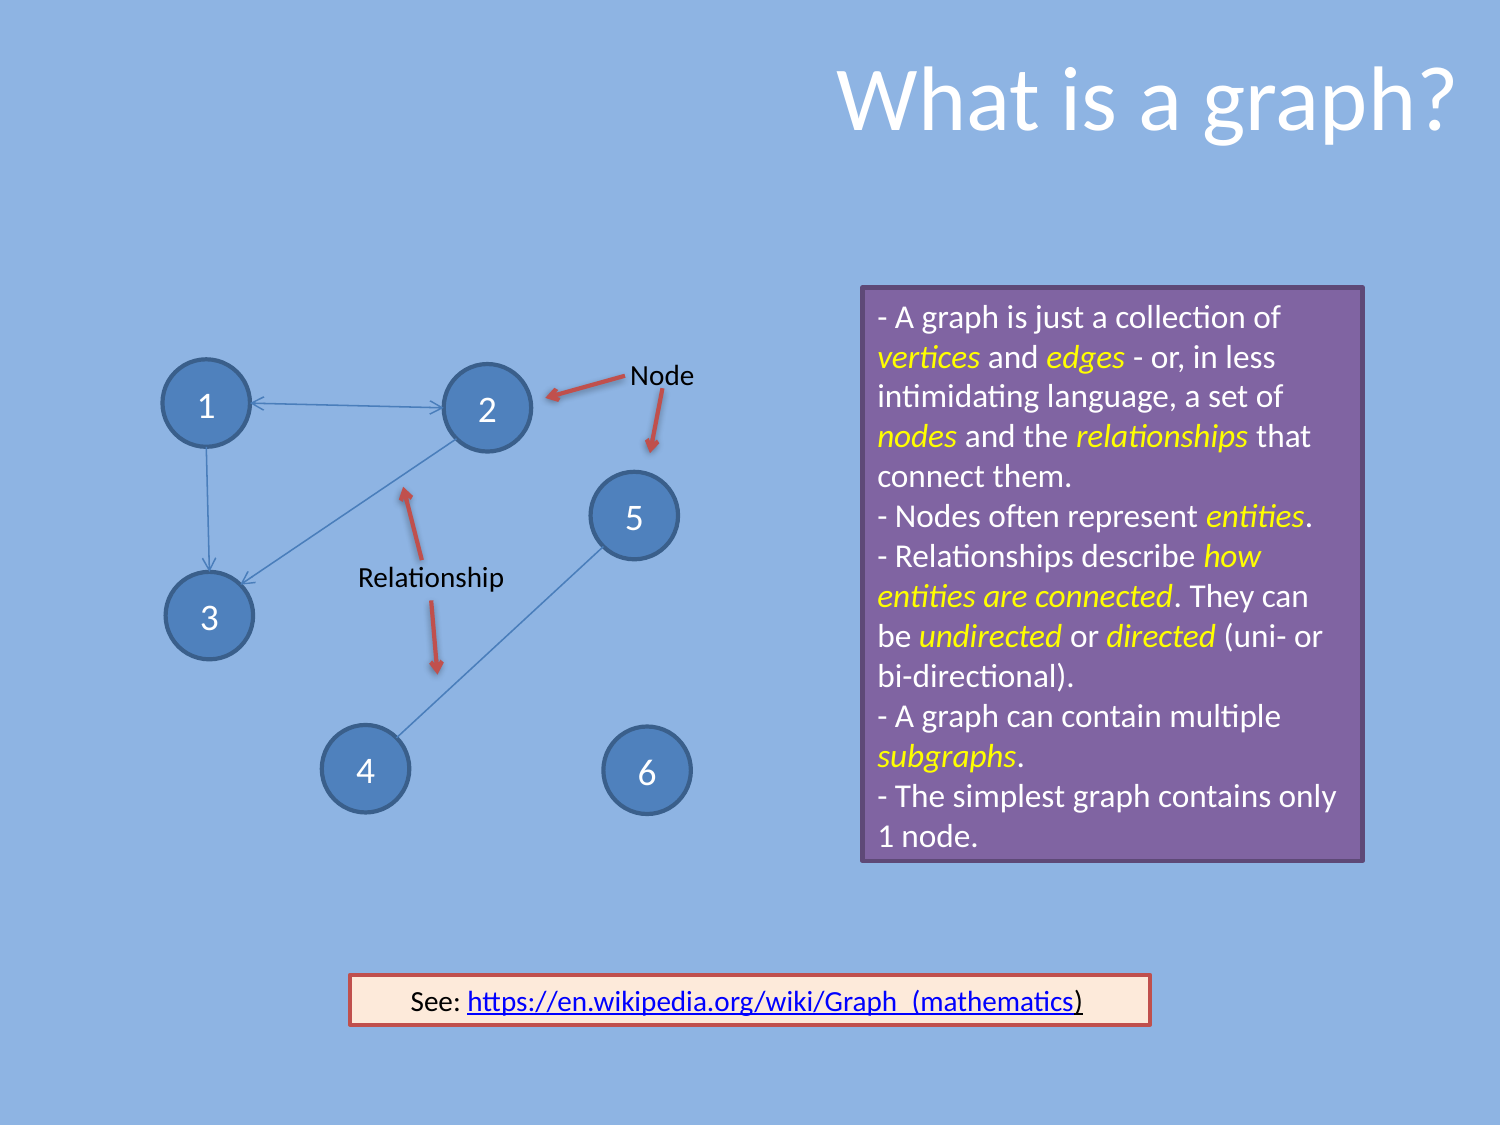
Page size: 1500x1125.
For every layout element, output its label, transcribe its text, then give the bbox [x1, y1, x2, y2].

title What is a graph? [24, 12, 1475, 175]
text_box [162, 348, 738, 815]
text_box See: https://en.wikipedia.org/wiki/Graph_(mathematics) [348, 973, 1152, 1027]
text_box - A graph is just a collection of vertices and edges - or, in less intimidating language, a set of nodes and the relationships that connect them. - Nodes often represent entities. - Relationships describe how entities are connected. They can be undirected or directed (uni- or bi-directional). - A graph can contain multiple subgraphs. - The simplest graph contains only 1 node. [860, 285, 1365, 863]
